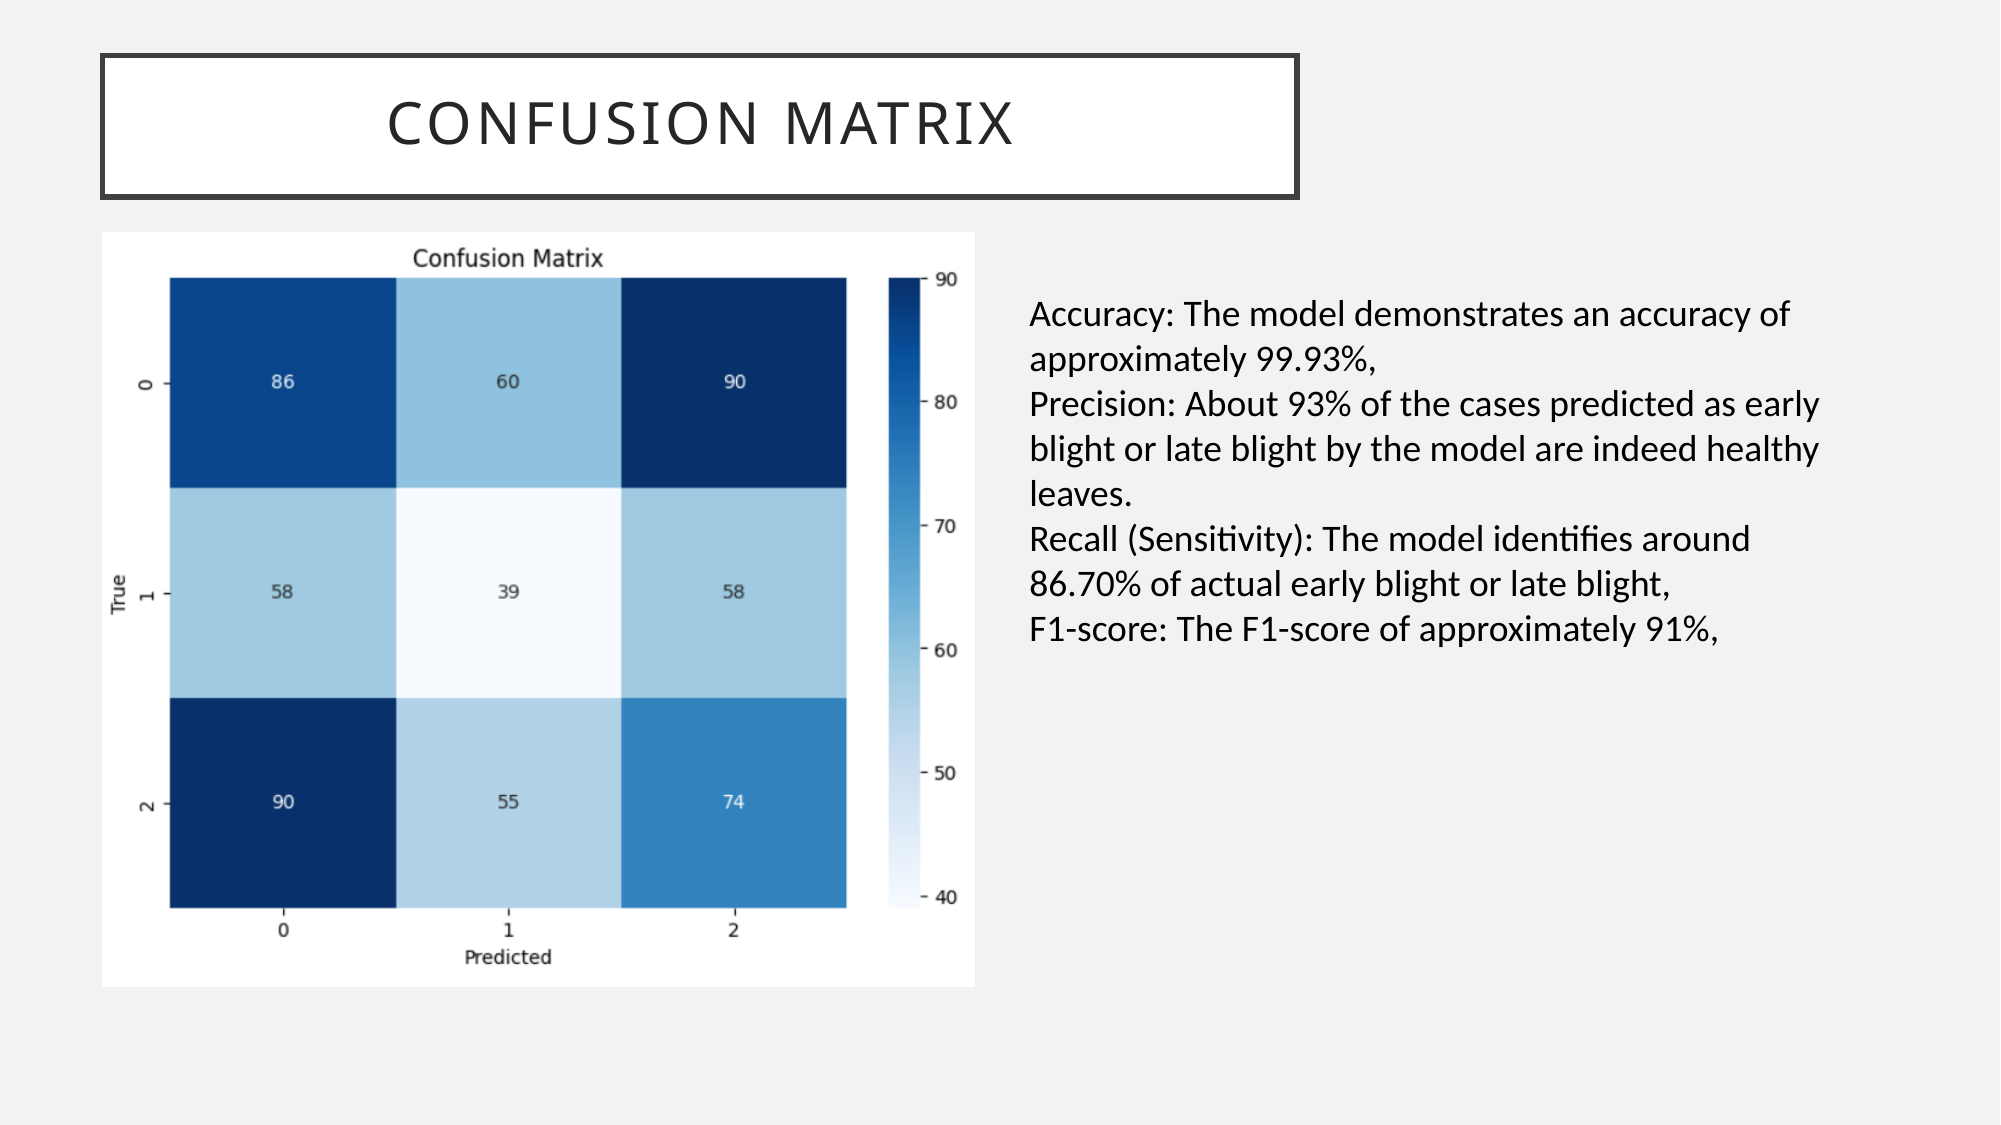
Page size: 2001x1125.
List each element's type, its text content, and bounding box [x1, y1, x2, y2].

text_box Accuracy: The model demonstrates an accuracy of approximately 99.93%, Precision: About 93% of the cases predicted as early blight or late blight by the model are indeed healthy leaves. Recall (Sensitivity): The model identifies around 86.70% of actual early blight or late blight, F1-score: The F1-score of approximately 91%, [1014, 236, 1871, 702]
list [102, 232, 975, 987]
title Confusion Matrix [100, 53, 1300, 200]
